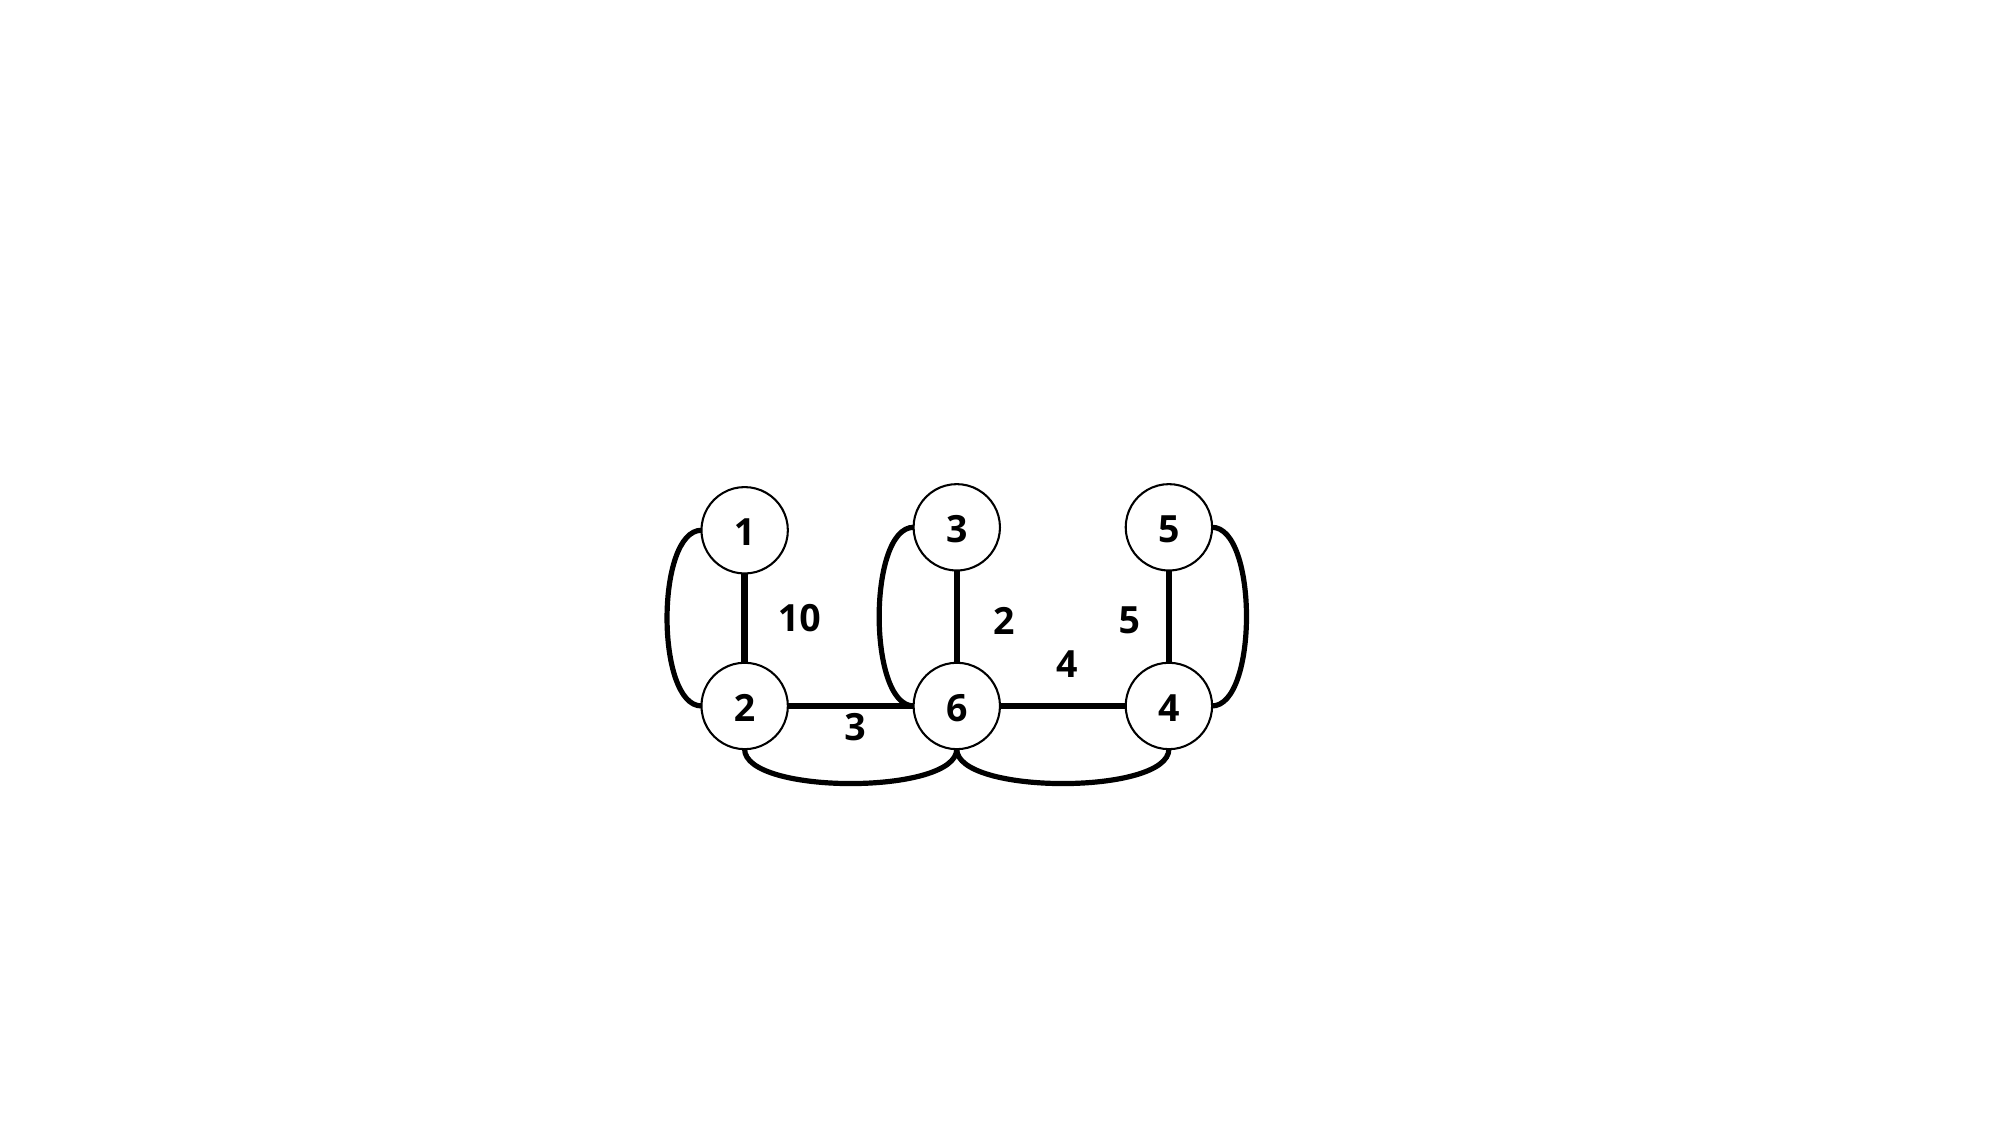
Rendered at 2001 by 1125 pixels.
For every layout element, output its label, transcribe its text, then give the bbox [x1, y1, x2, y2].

text_box 3 [829, 750, 850, 756]
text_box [701, 484, 1213, 750]
text_box 3 [853, 750, 873, 756]
